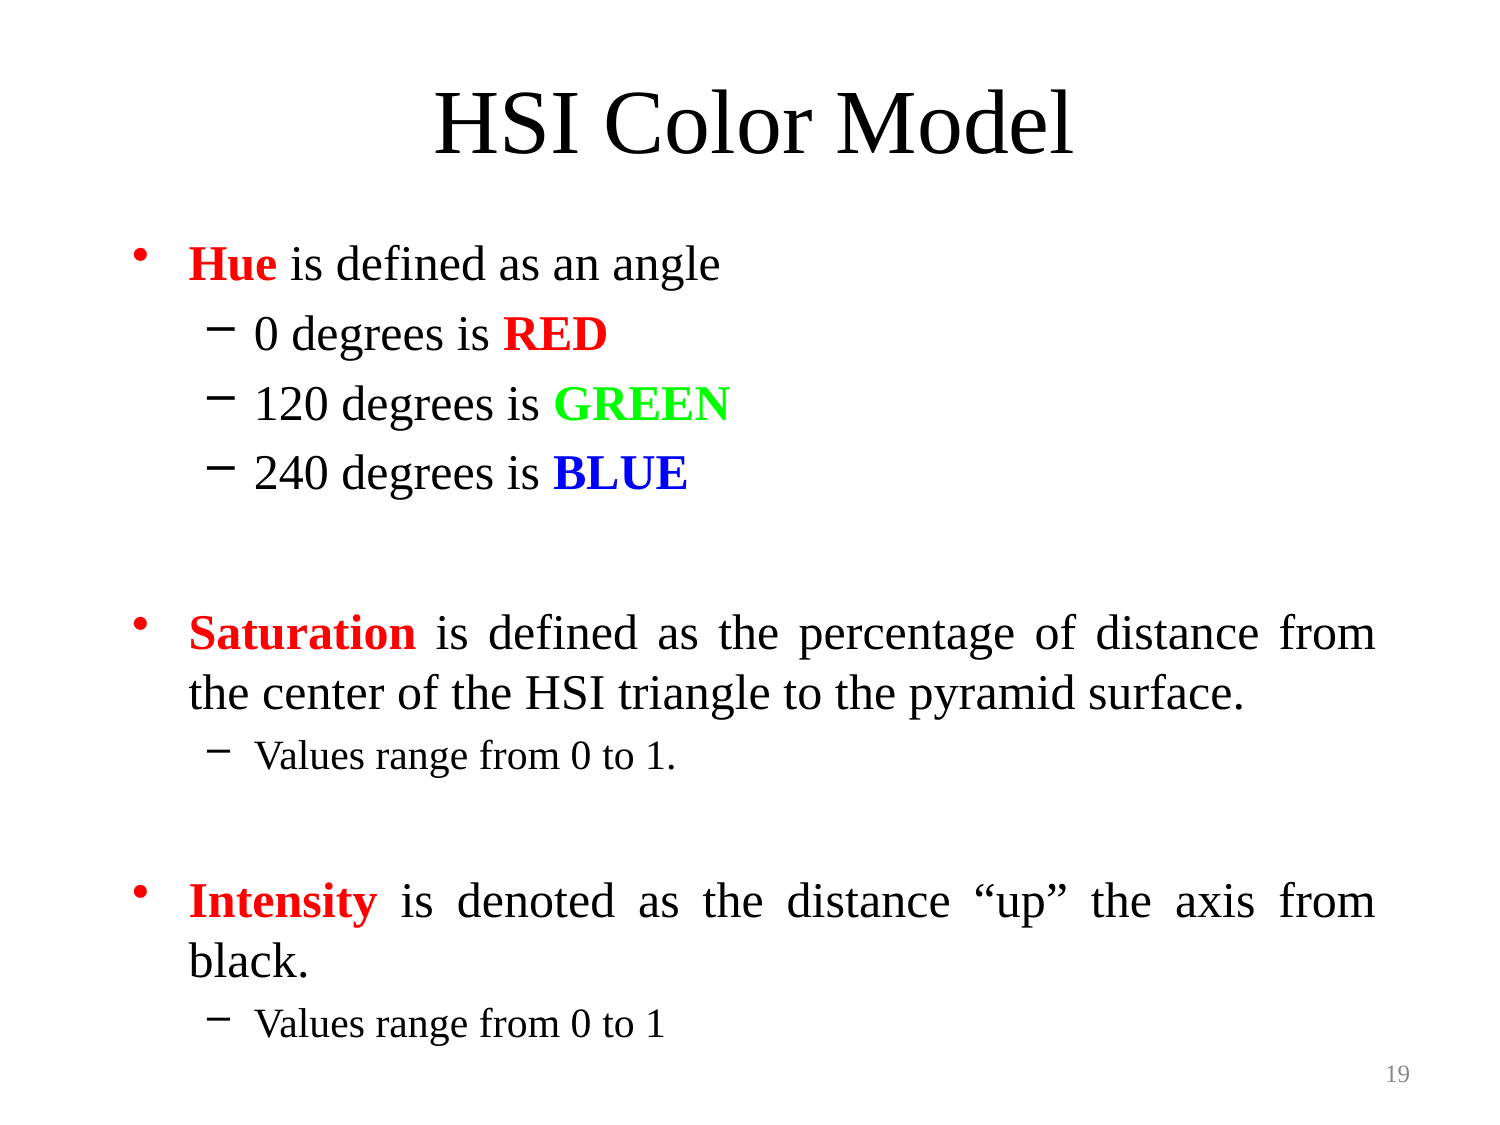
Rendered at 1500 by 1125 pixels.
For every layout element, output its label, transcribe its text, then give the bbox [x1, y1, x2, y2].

list Hue is defined as an angle 0 degrees is RED 120 degrees is GREEN 240 degrees is BLUE Saturation is defined as the percentage of distance from the center of the HSI triangle to the pyramid surface. Values range from 0 to 1. Intensity is denoted as the distance “up” the axis from black. Values range from 0 to 1 [117, 222, 1393, 1032]
title HSI Color Model [117, 70, 1393, 165]
text_box 19 [1074, 1042, 1425, 1103]
